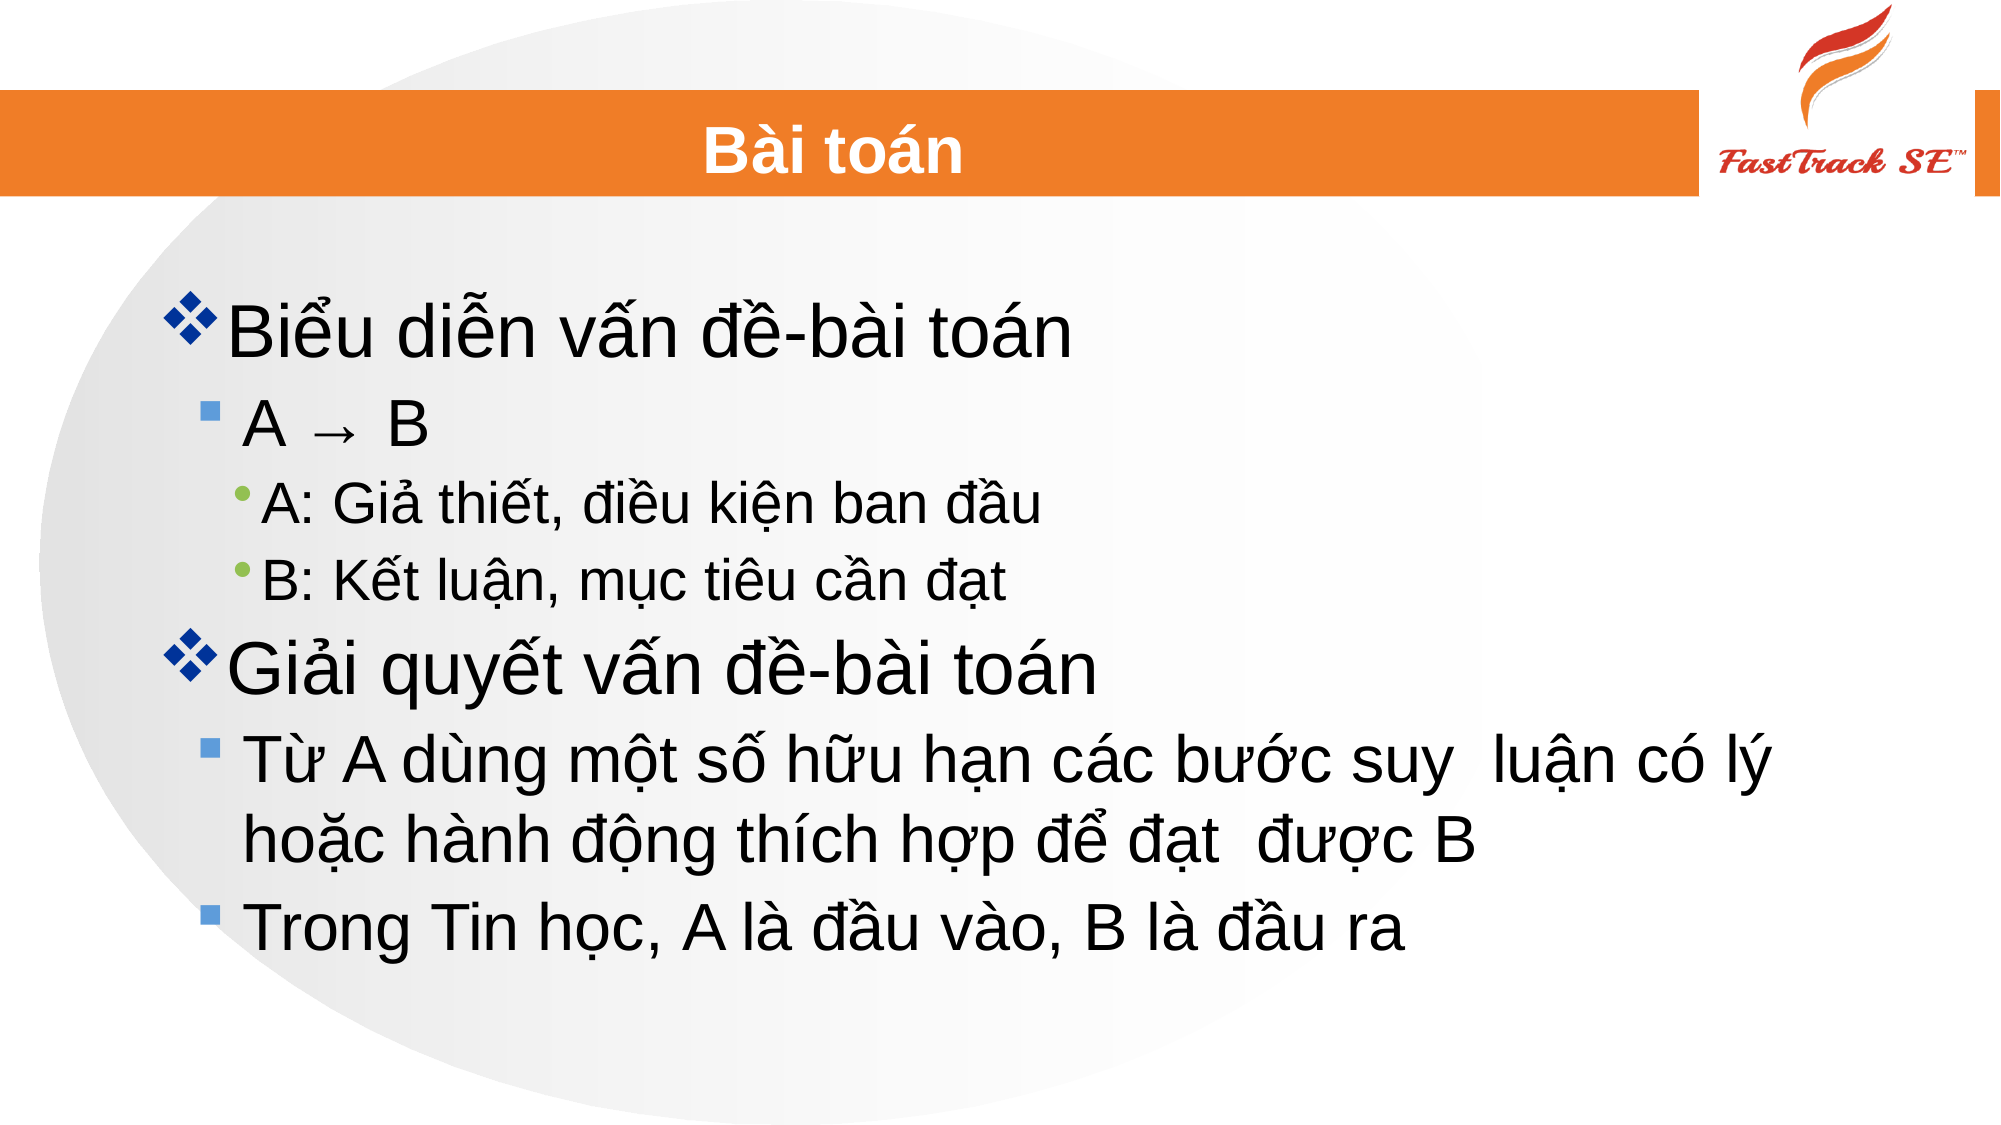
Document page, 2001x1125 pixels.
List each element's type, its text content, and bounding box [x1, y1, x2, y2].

list Biểu diễn vấn đề-bài toán A → B A: Giả thiết, điều kiện ban đầu B: Kết luận, mục tiêu cần đạt Giải quyết vấn đề-bài toán Từ A dùng một số hữu hạn các bước suy luận có lý hoặc hành động thích hợp để đạt được B Trong Tin học, A là đầu vào, B là đầu ra [99, 275, 1909, 1038]
title Bài toán [102, 99, 1567, 194]
picture [1700, 0, 1975, 192]
